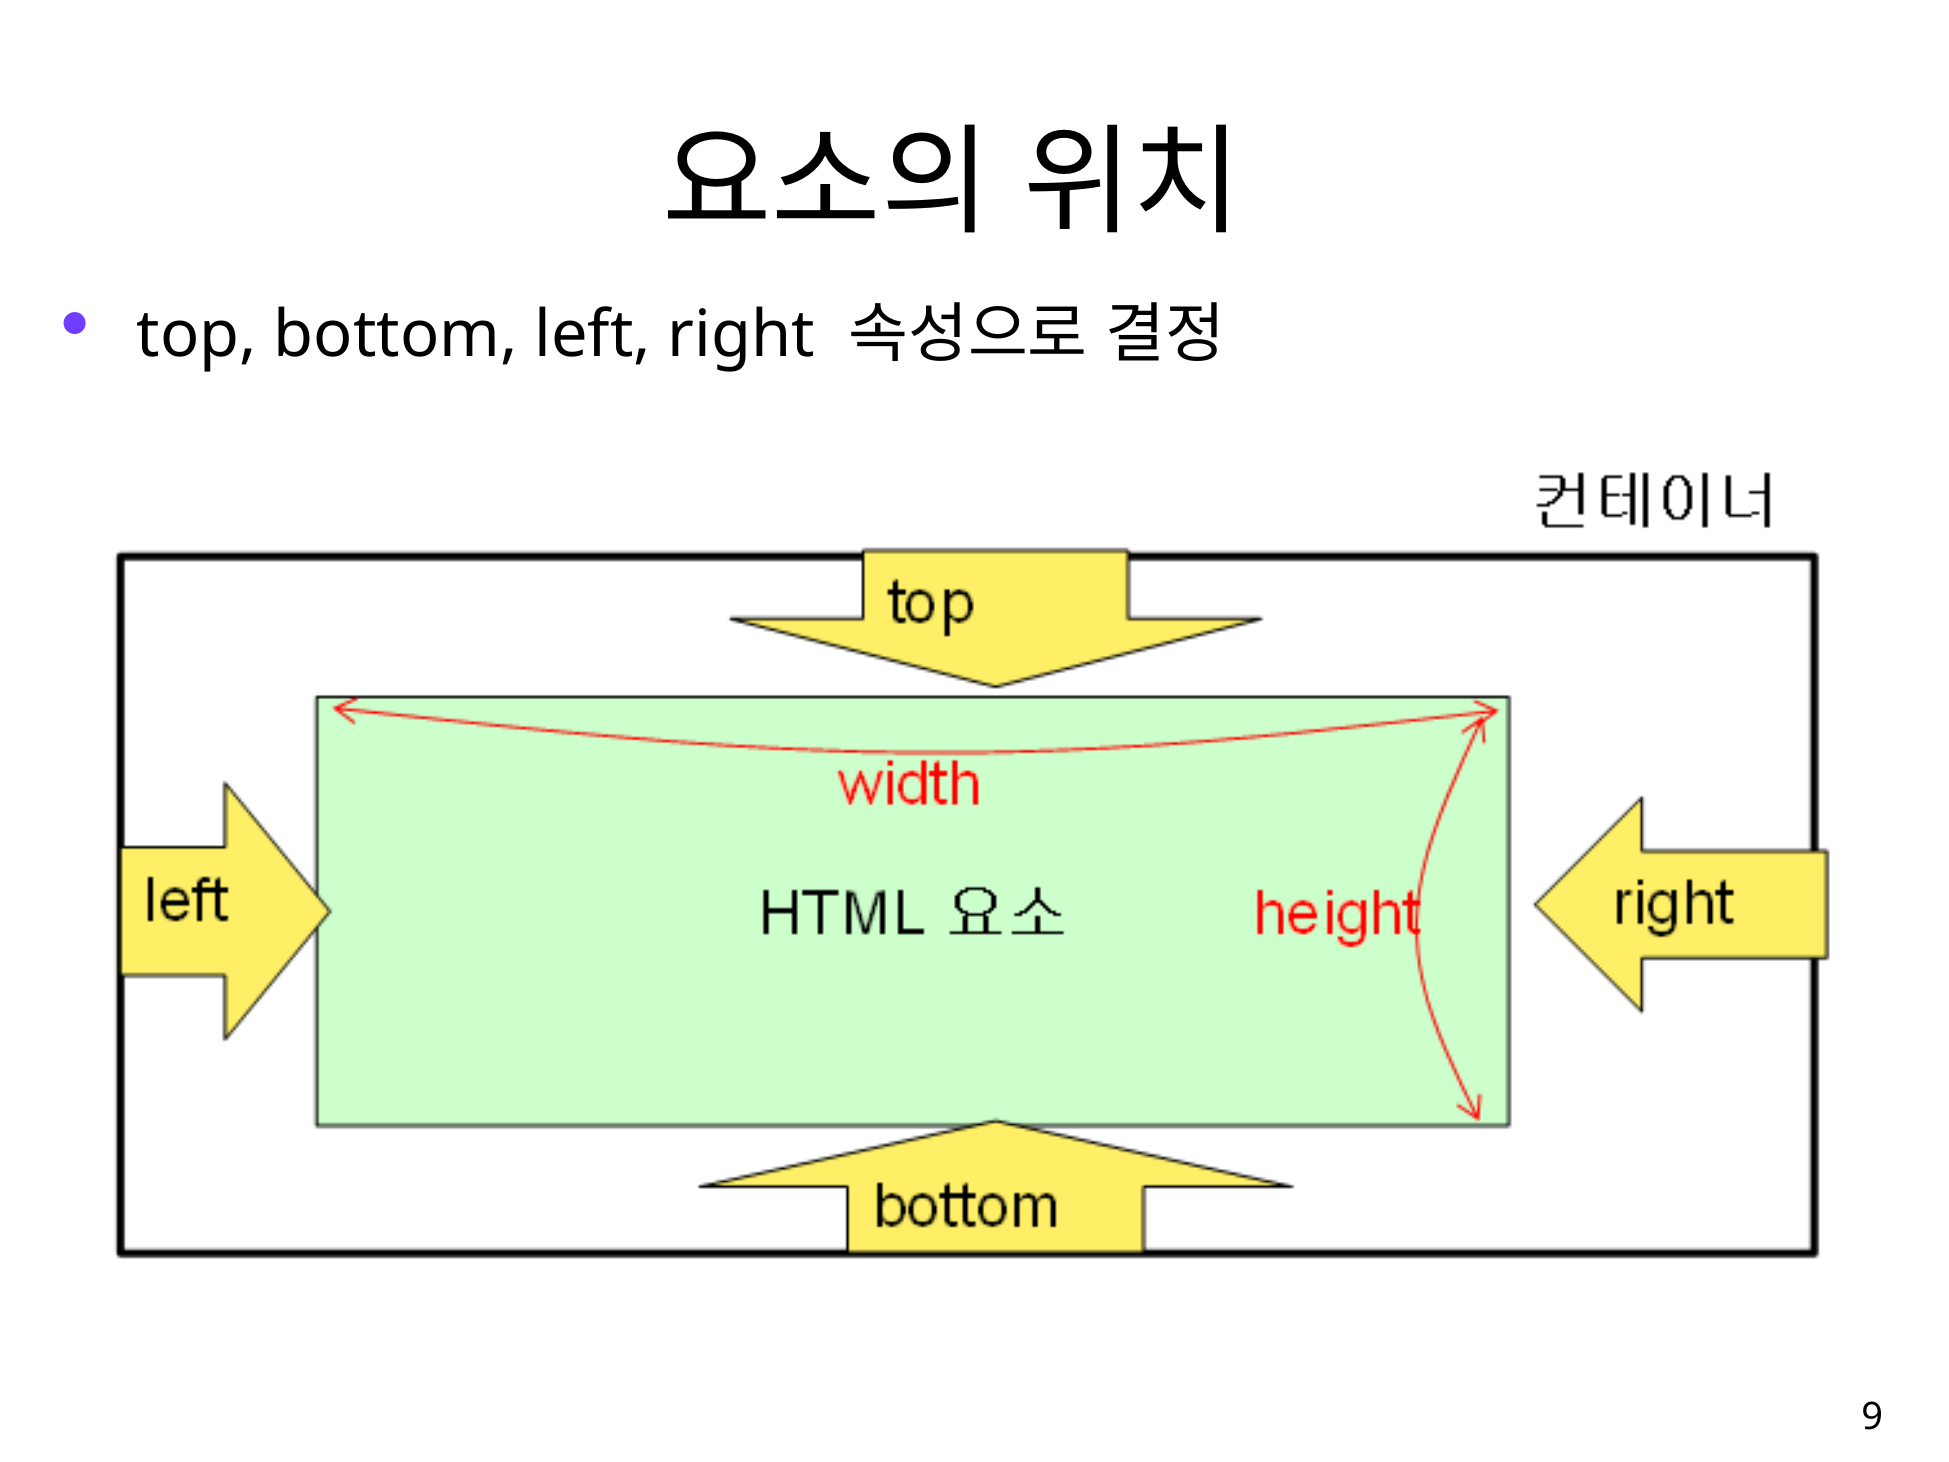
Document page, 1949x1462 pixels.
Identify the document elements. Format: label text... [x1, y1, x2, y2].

picture [83, 440, 1862, 1282]
title 요소의 위치 [156, 92, 1749, 255]
slide_number 9 [1496, 1372, 1899, 1462]
list top, bottom, left, right 속성으로 결정 [48, 284, 1897, 1343]
